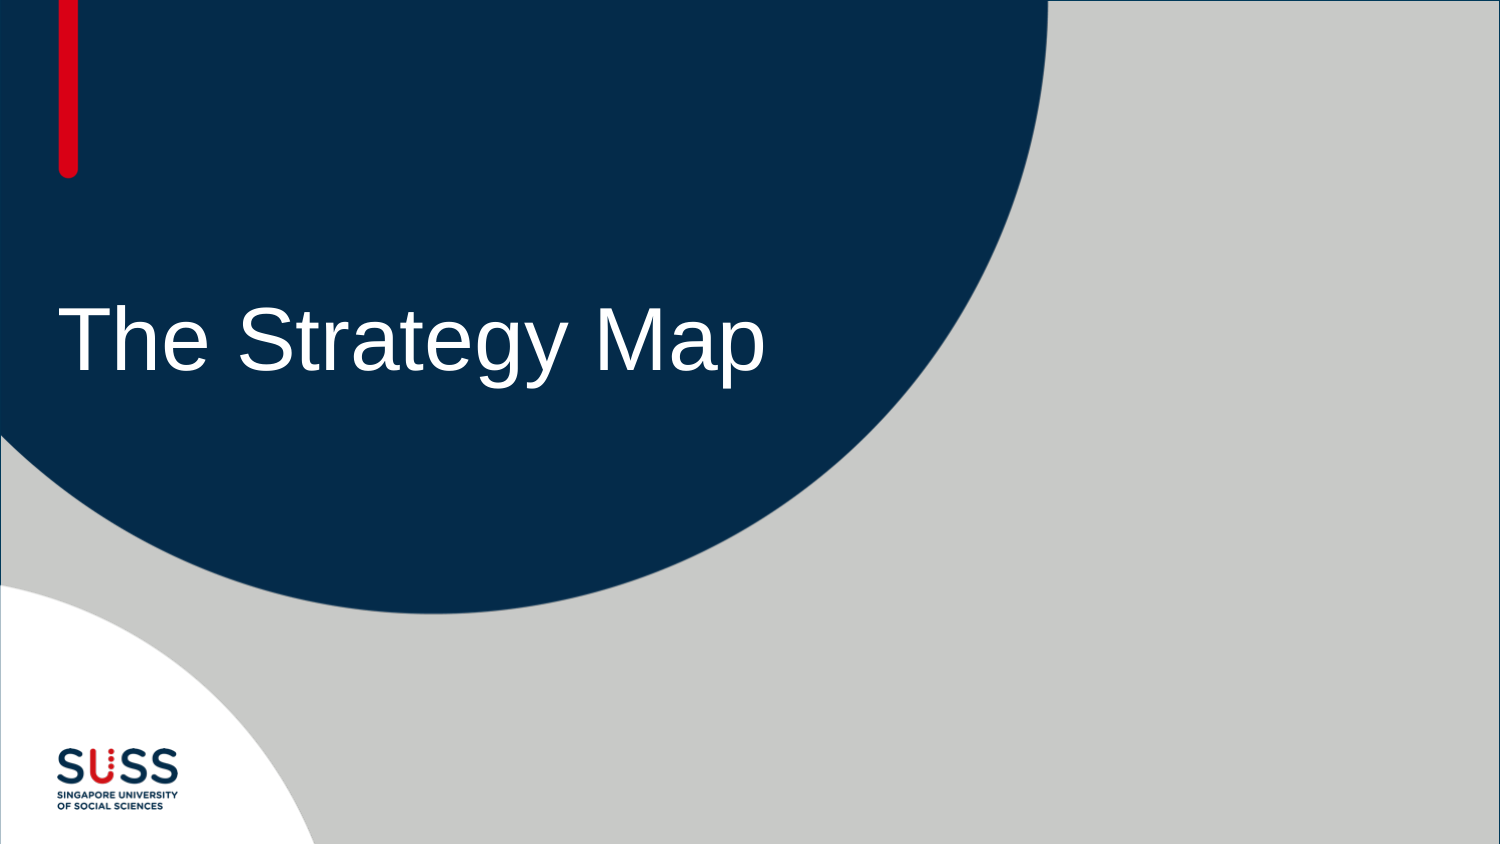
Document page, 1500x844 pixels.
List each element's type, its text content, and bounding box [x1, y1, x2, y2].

picture [0, 0, 1055, 844]
title The Strategy Map [42, 204, 1318, 466]
